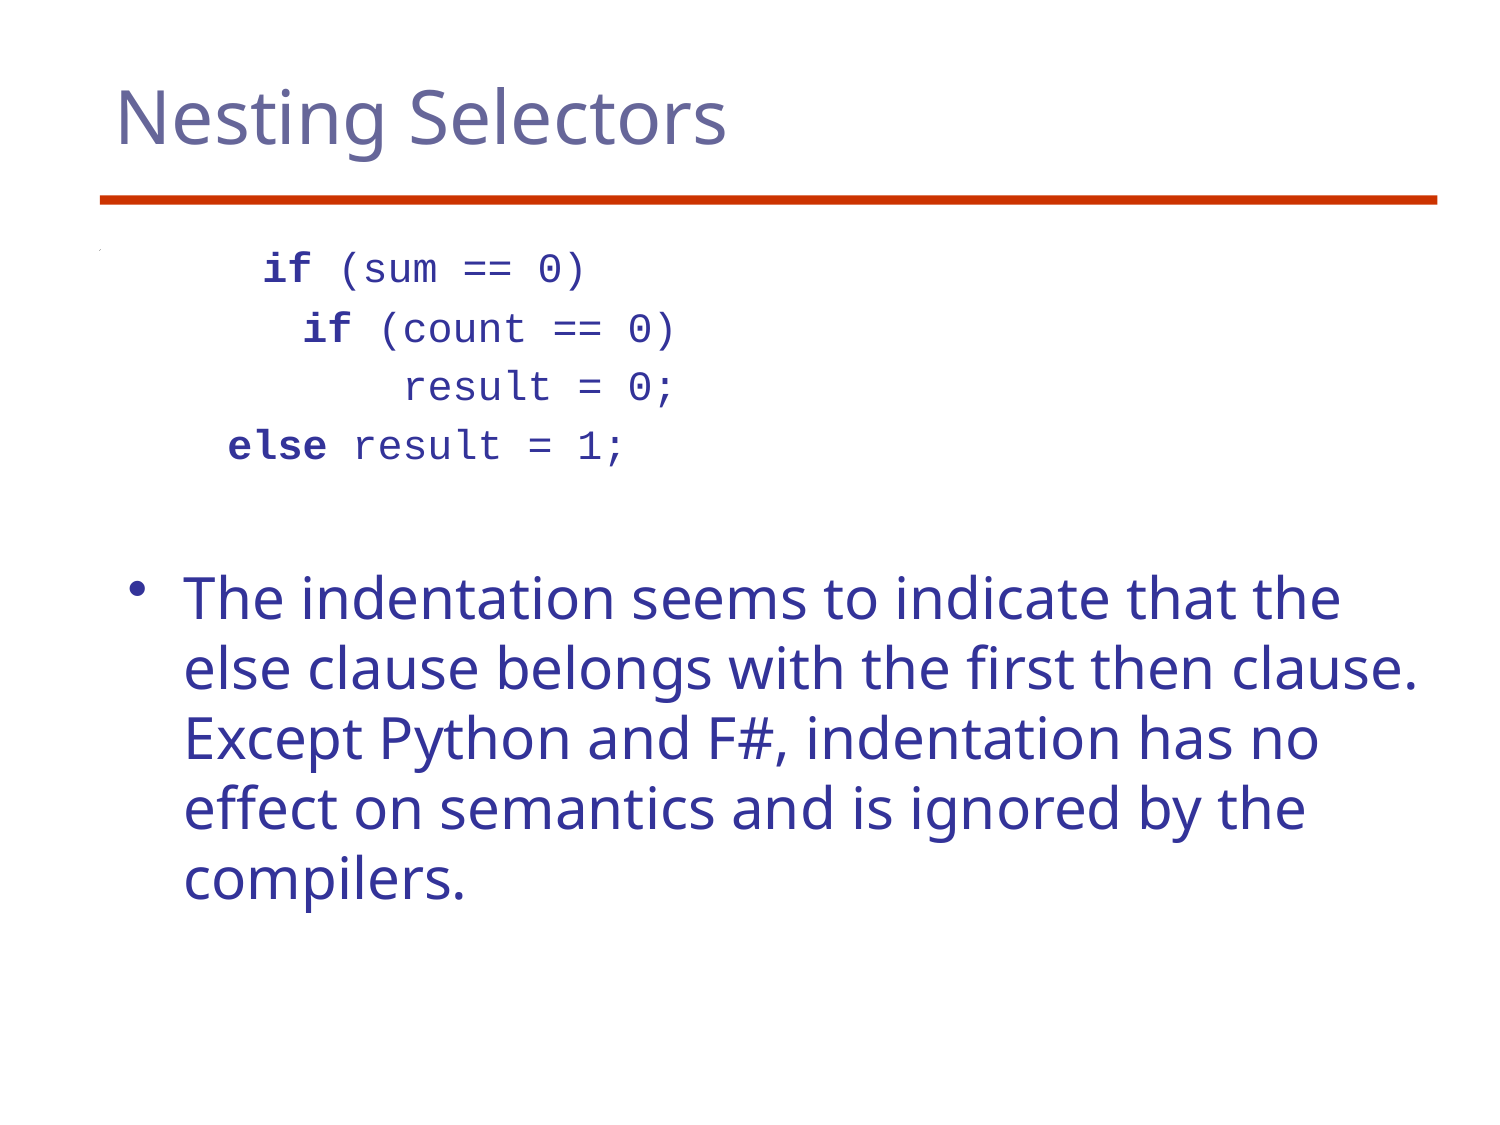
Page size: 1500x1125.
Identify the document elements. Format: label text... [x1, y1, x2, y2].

title Nesting Selectors [99, 62, 1438, 251]
list if (sum == 0) if (count == 0) result = 0; else result = 1; The indentation seems to indicate that the else clause belongs with the first then clause. Except Python and F#, indentation has no effect on semantics and is ignored by the compilers. [112, 224, 1451, 976]
